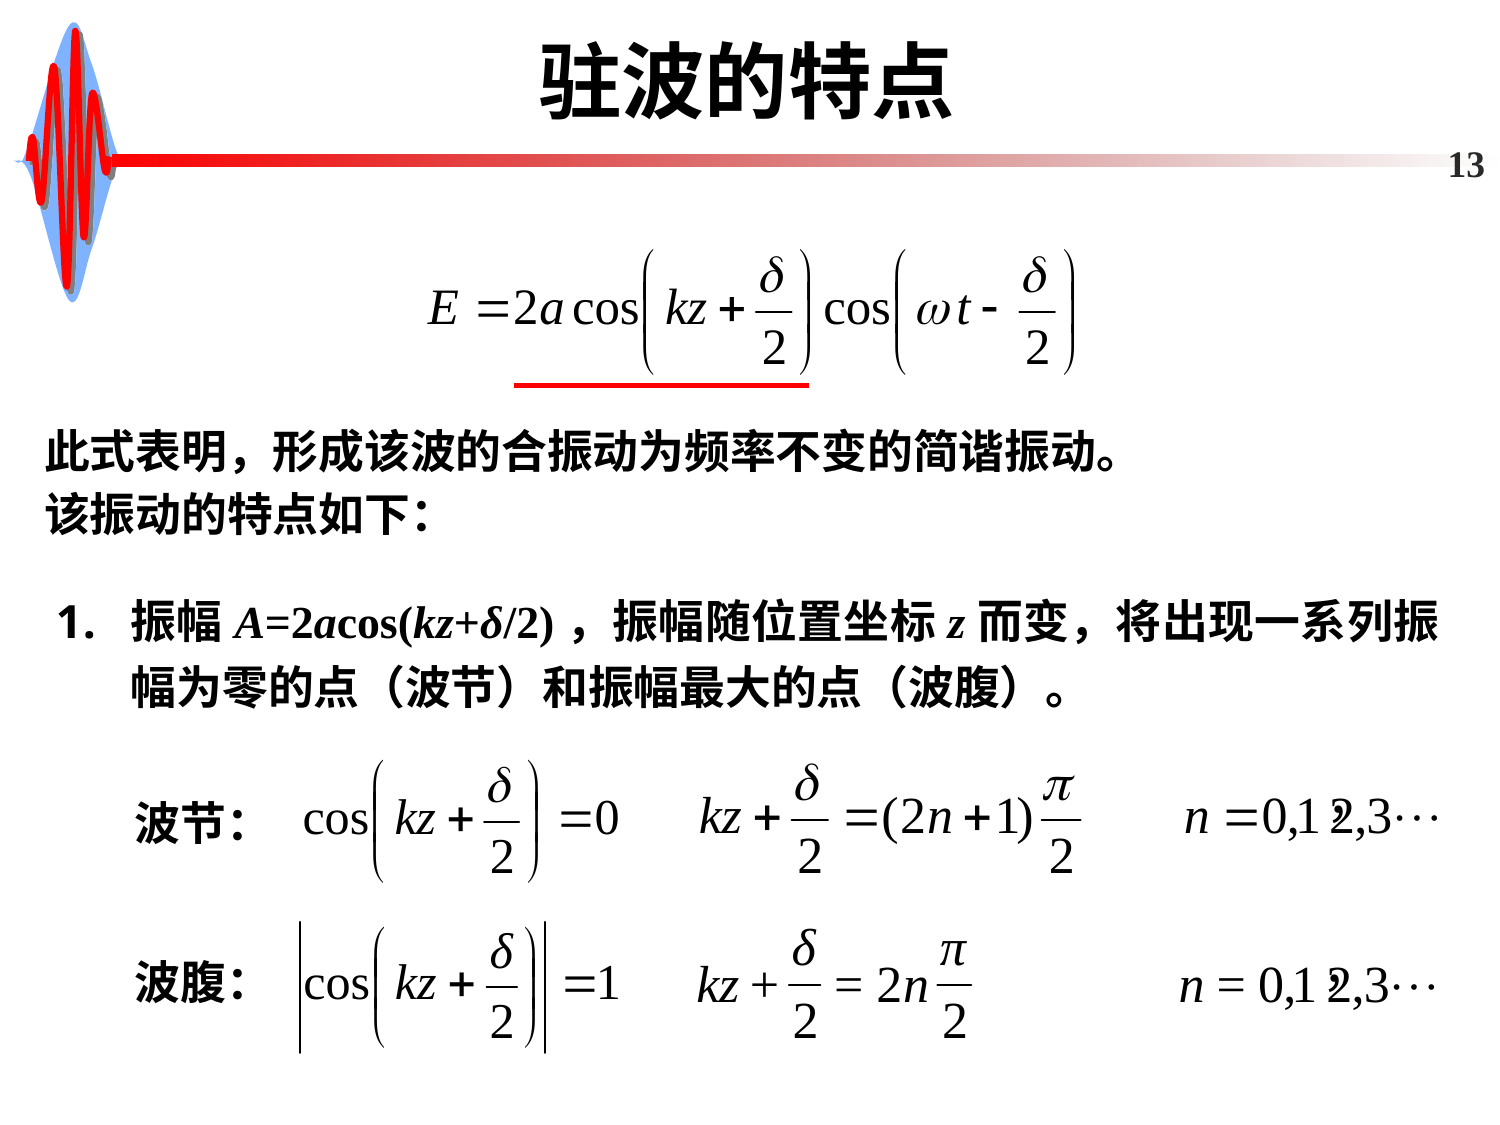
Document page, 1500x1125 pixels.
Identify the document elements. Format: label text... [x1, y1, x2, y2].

text_box 此式表明，形成该波的合振动为频率不变的简谐振动。 该振动的特点如下： [29, 407, 1455, 549]
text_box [688, 915, 1448, 1051]
text_box 波腹： [119, 946, 285, 1017]
title 驻波的特点 [159, 19, 1334, 137]
text_box 振幅A=2acos(kz+δ/2)，振幅随位置坐标z而变，将出现一系列振幅为零的点（波节）和振幅最大的点（波腹）。 [41, 574, 1455, 721]
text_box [690, 750, 1450, 886]
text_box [295, 750, 627, 894]
text_box 波节： [119, 786, 287, 857]
slide_number 13 [1370, 145, 1500, 181]
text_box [290, 911, 626, 1063]
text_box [265, 239, 1090, 385]
